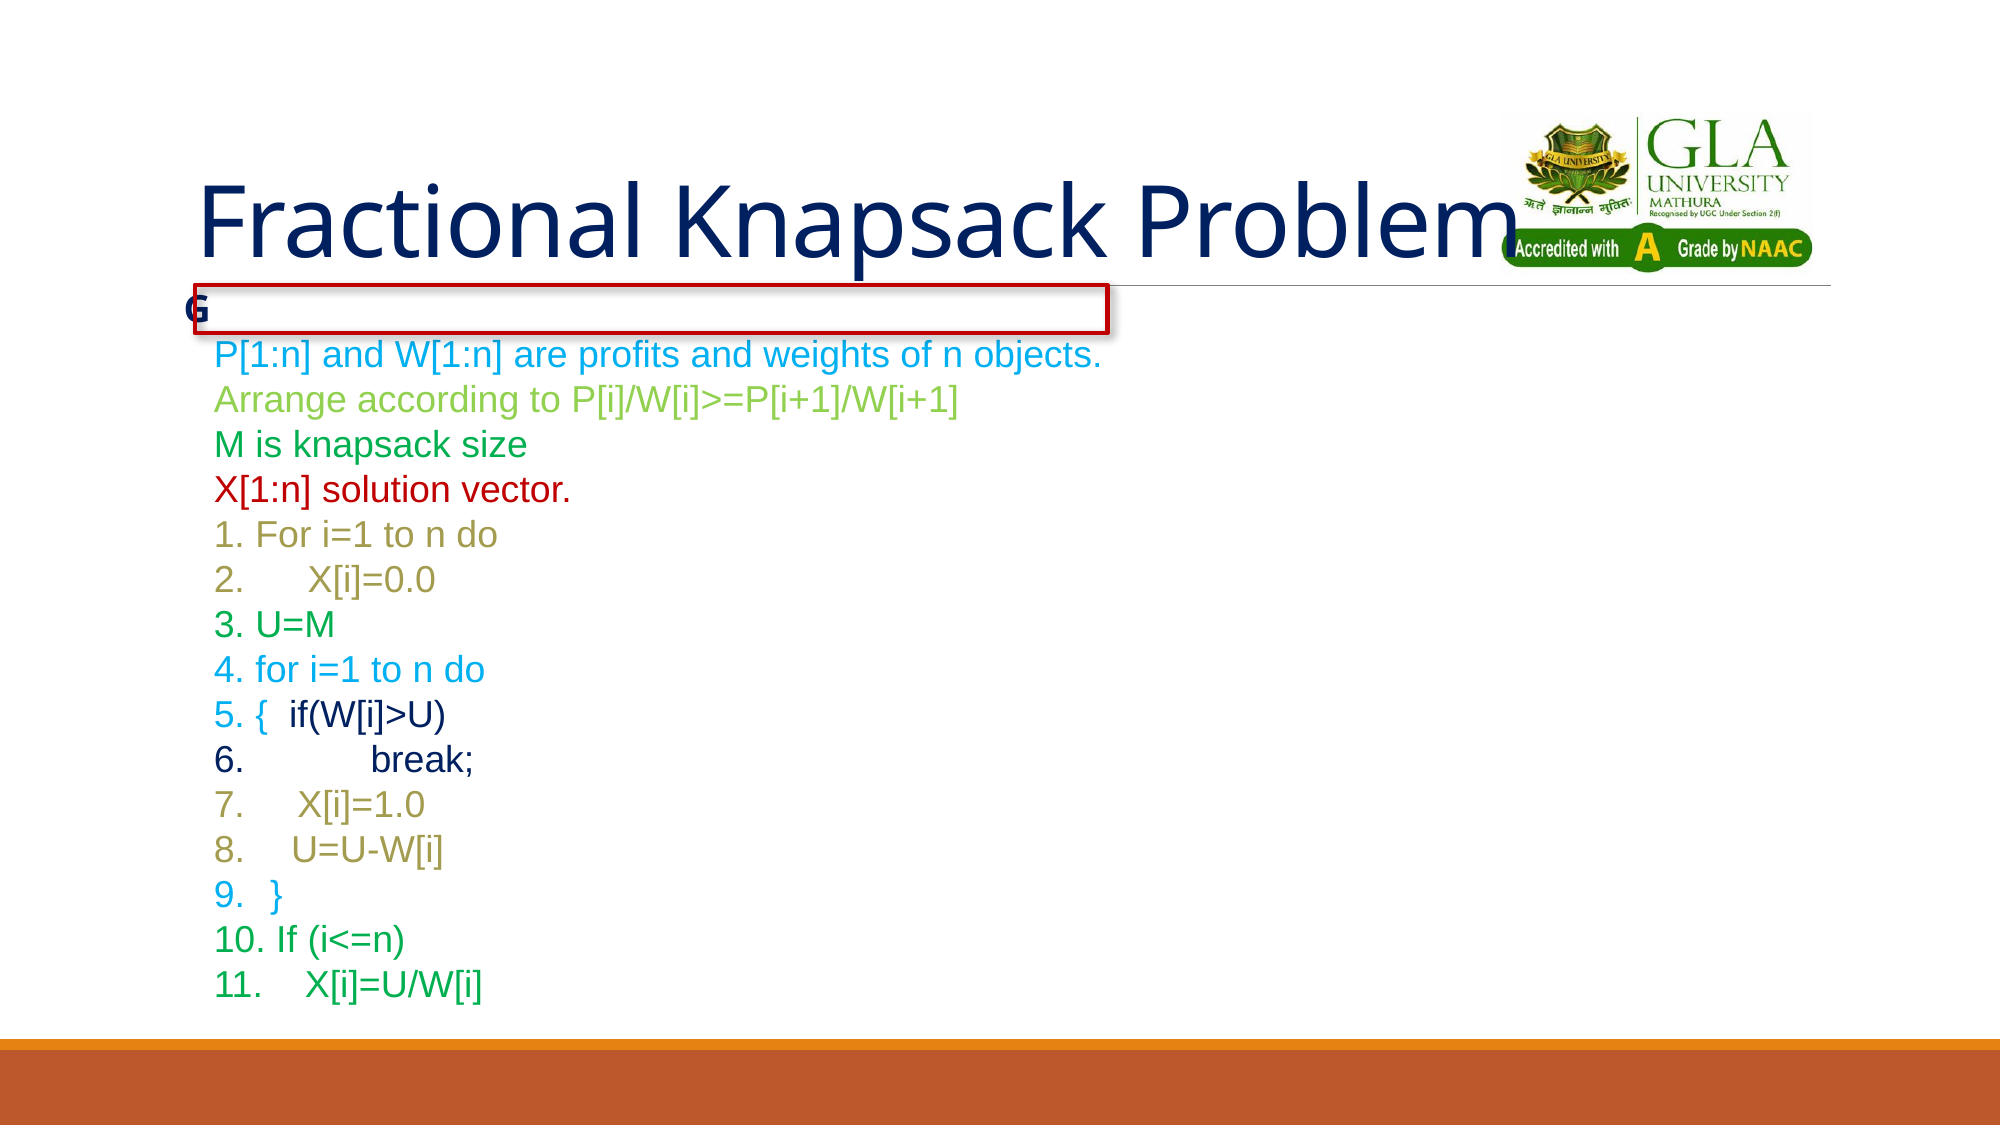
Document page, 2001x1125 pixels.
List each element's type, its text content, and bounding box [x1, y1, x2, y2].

picture [1499, 111, 1813, 276]
text_box [194, 284, 1109, 334]
title Fractional Knapsack Problem [180, 47, 1830, 285]
